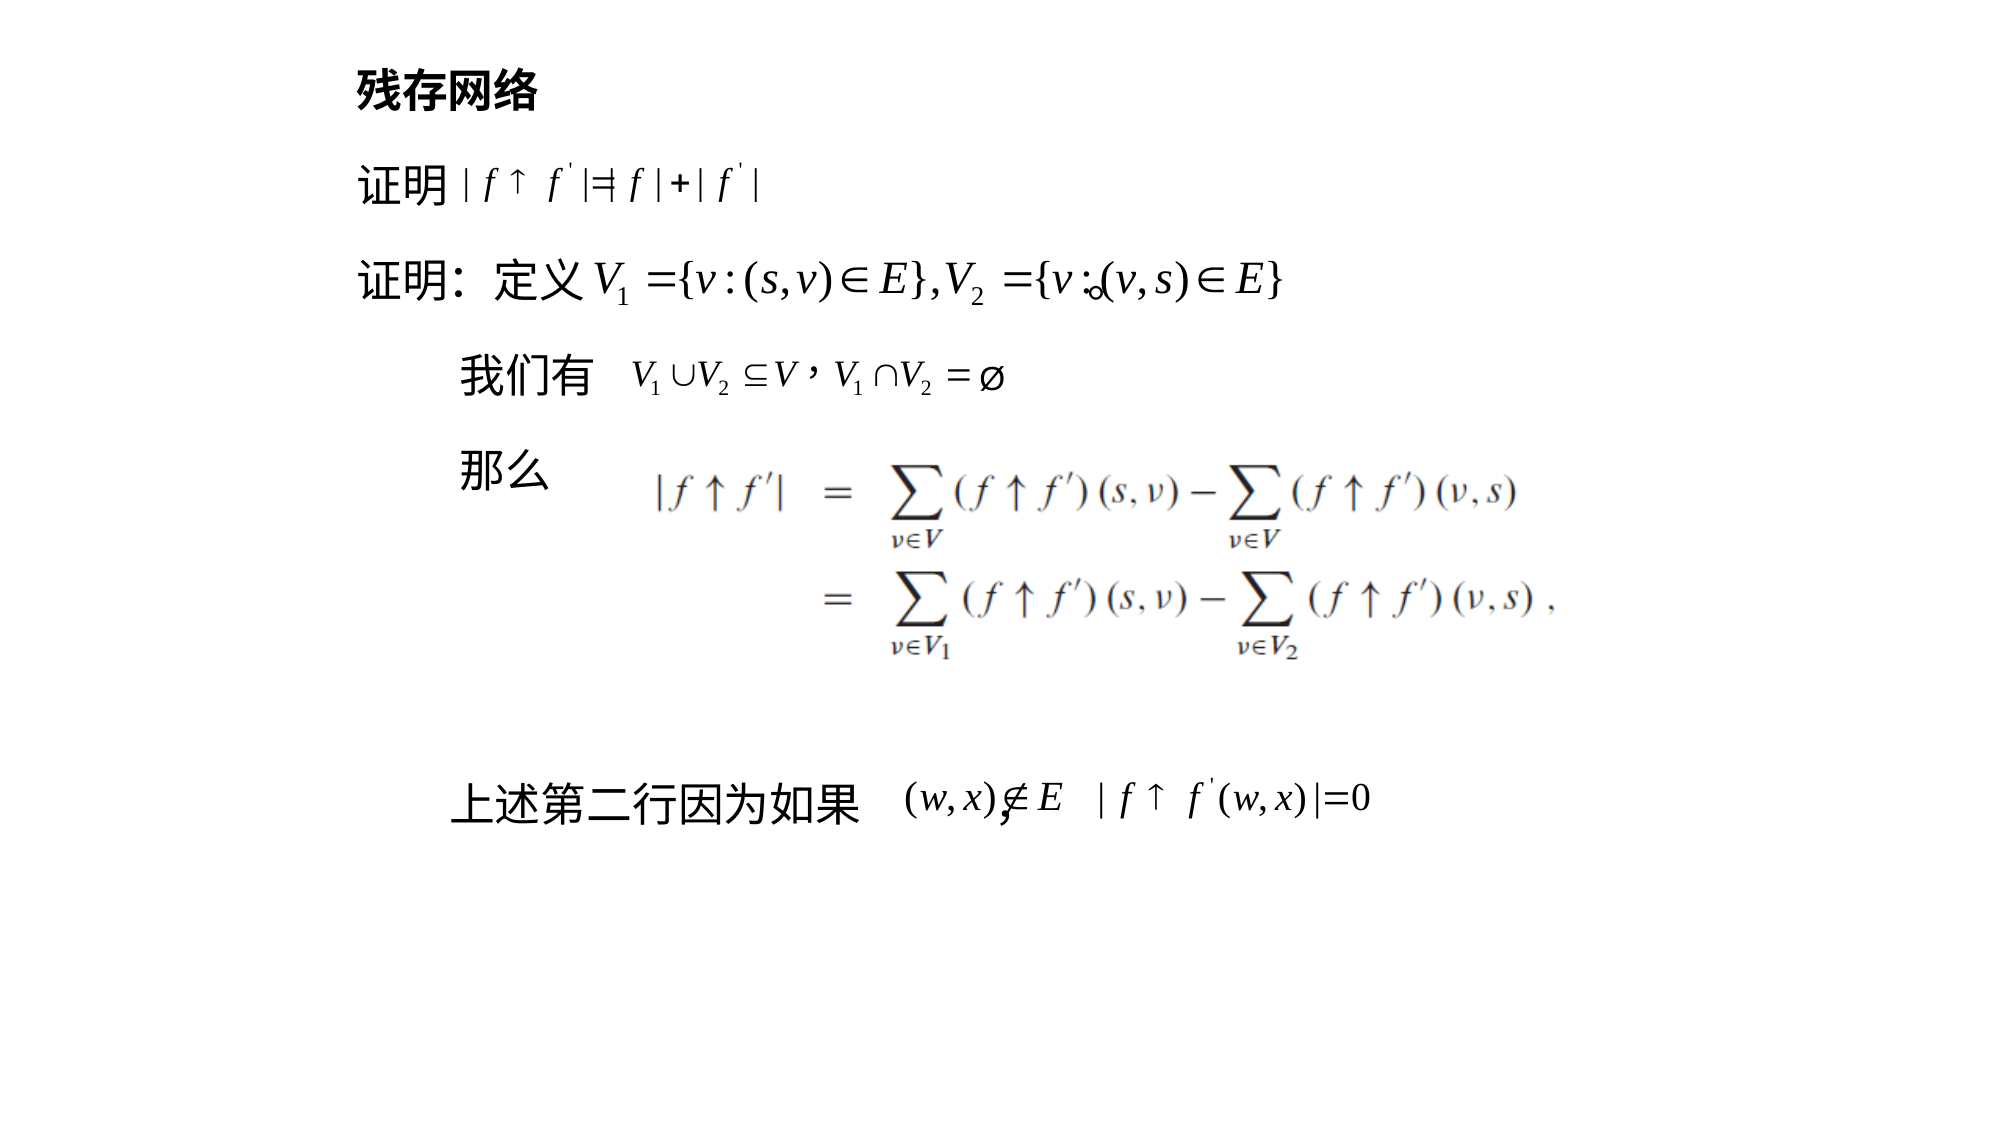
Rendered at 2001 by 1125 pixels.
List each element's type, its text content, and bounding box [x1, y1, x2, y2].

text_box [589, 247, 1293, 313]
picture [645, 456, 1634, 683]
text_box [1093, 767, 1378, 828]
text_box 残存网络 证明 证明：定义 。 我们有 那么 上述第二行因为如果 ， [341, 54, 1673, 839]
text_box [628, 349, 971, 403]
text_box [898, 772, 1071, 828]
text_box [459, 154, 764, 211]
text_box Ø [964, 349, 1034, 405]
